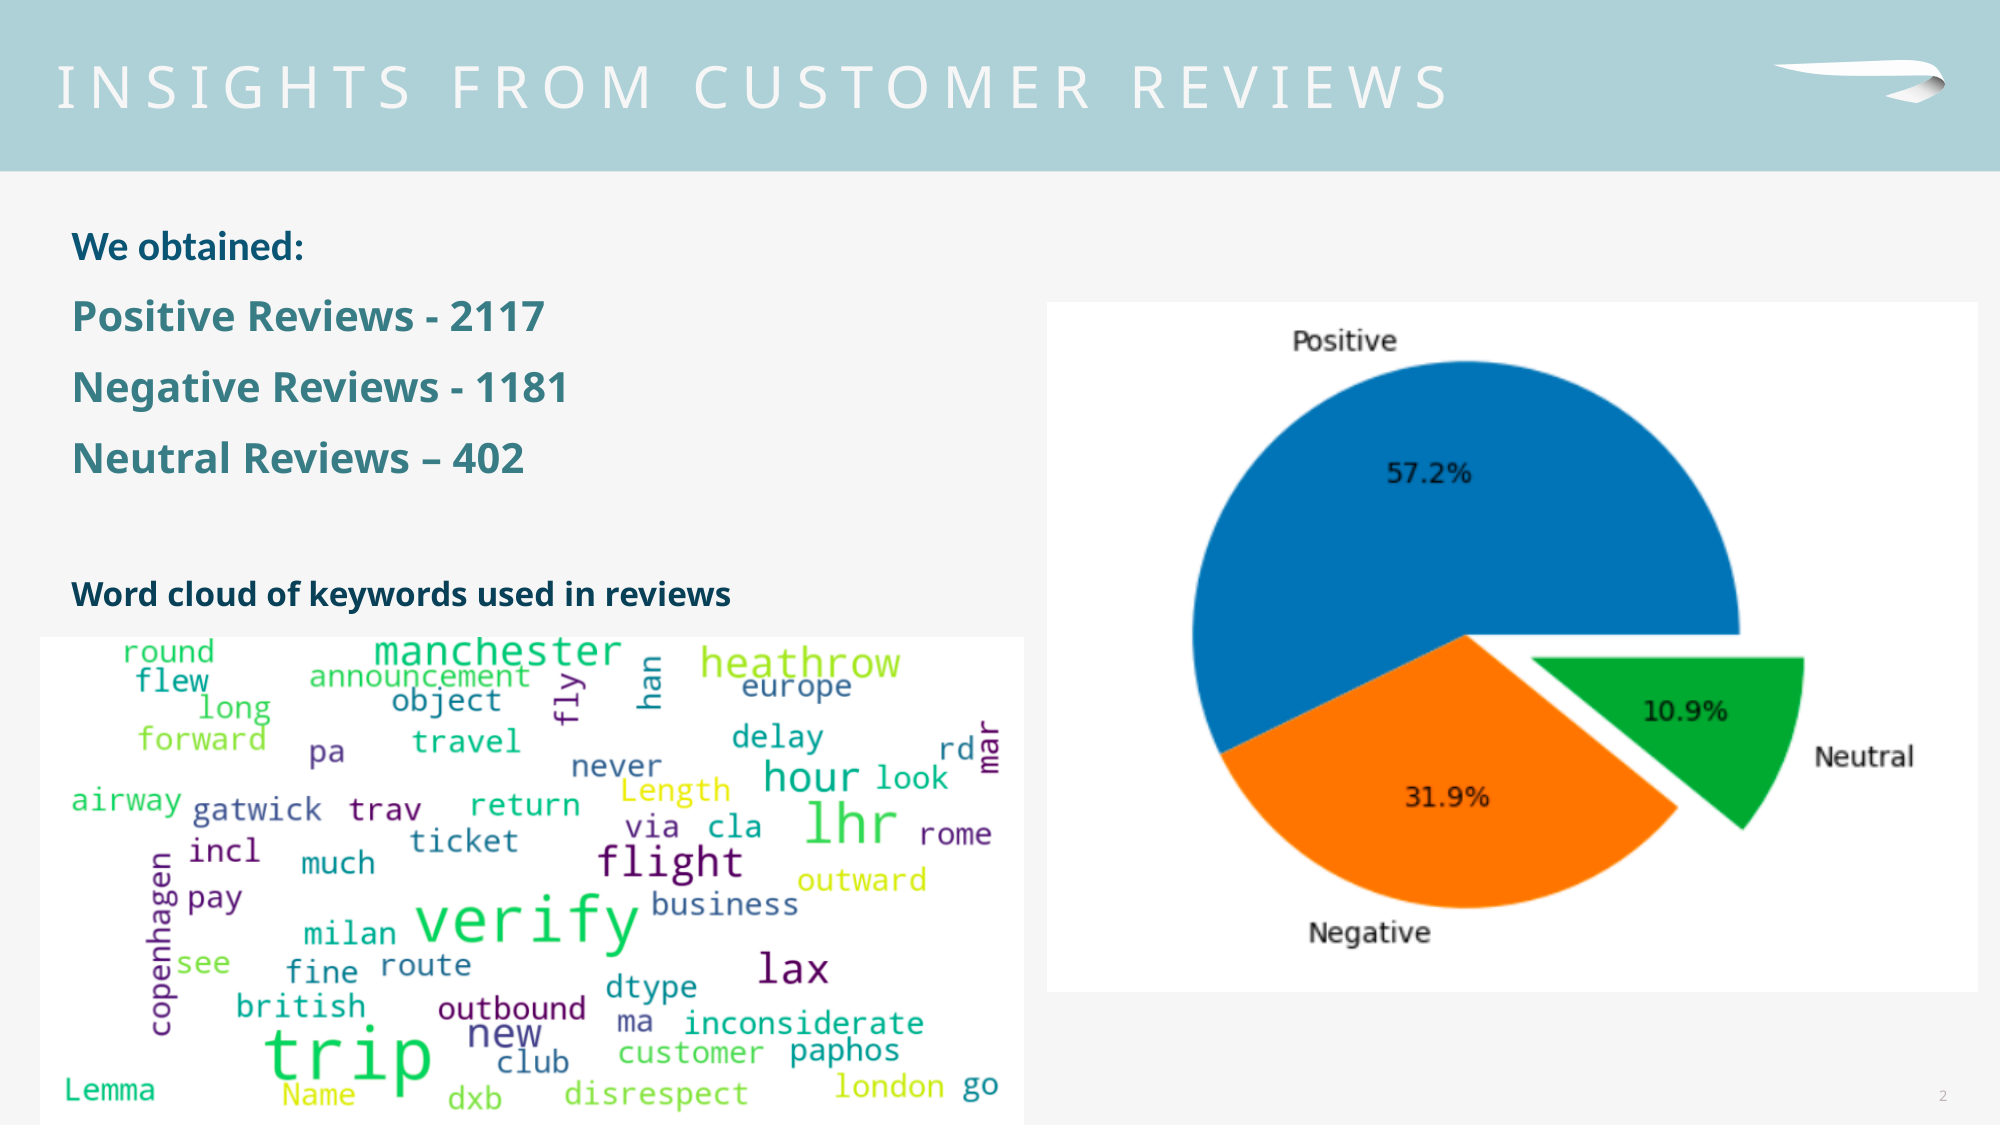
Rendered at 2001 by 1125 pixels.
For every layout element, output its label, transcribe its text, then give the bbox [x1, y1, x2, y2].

picture [1773, 60, 1945, 103]
picture [1047, 302, 1978, 992]
picture [40, 637, 1024, 1125]
list We obtained: Positive Reviews - 2117 Negative Reviews - 1181 Neutral Reviews – 402 Word cloud of keywords used in reviews [56, 211, 1820, 938]
title INSIGHTS FROM CUSTOMER REVIEWS [56, 53, 1500, 126]
